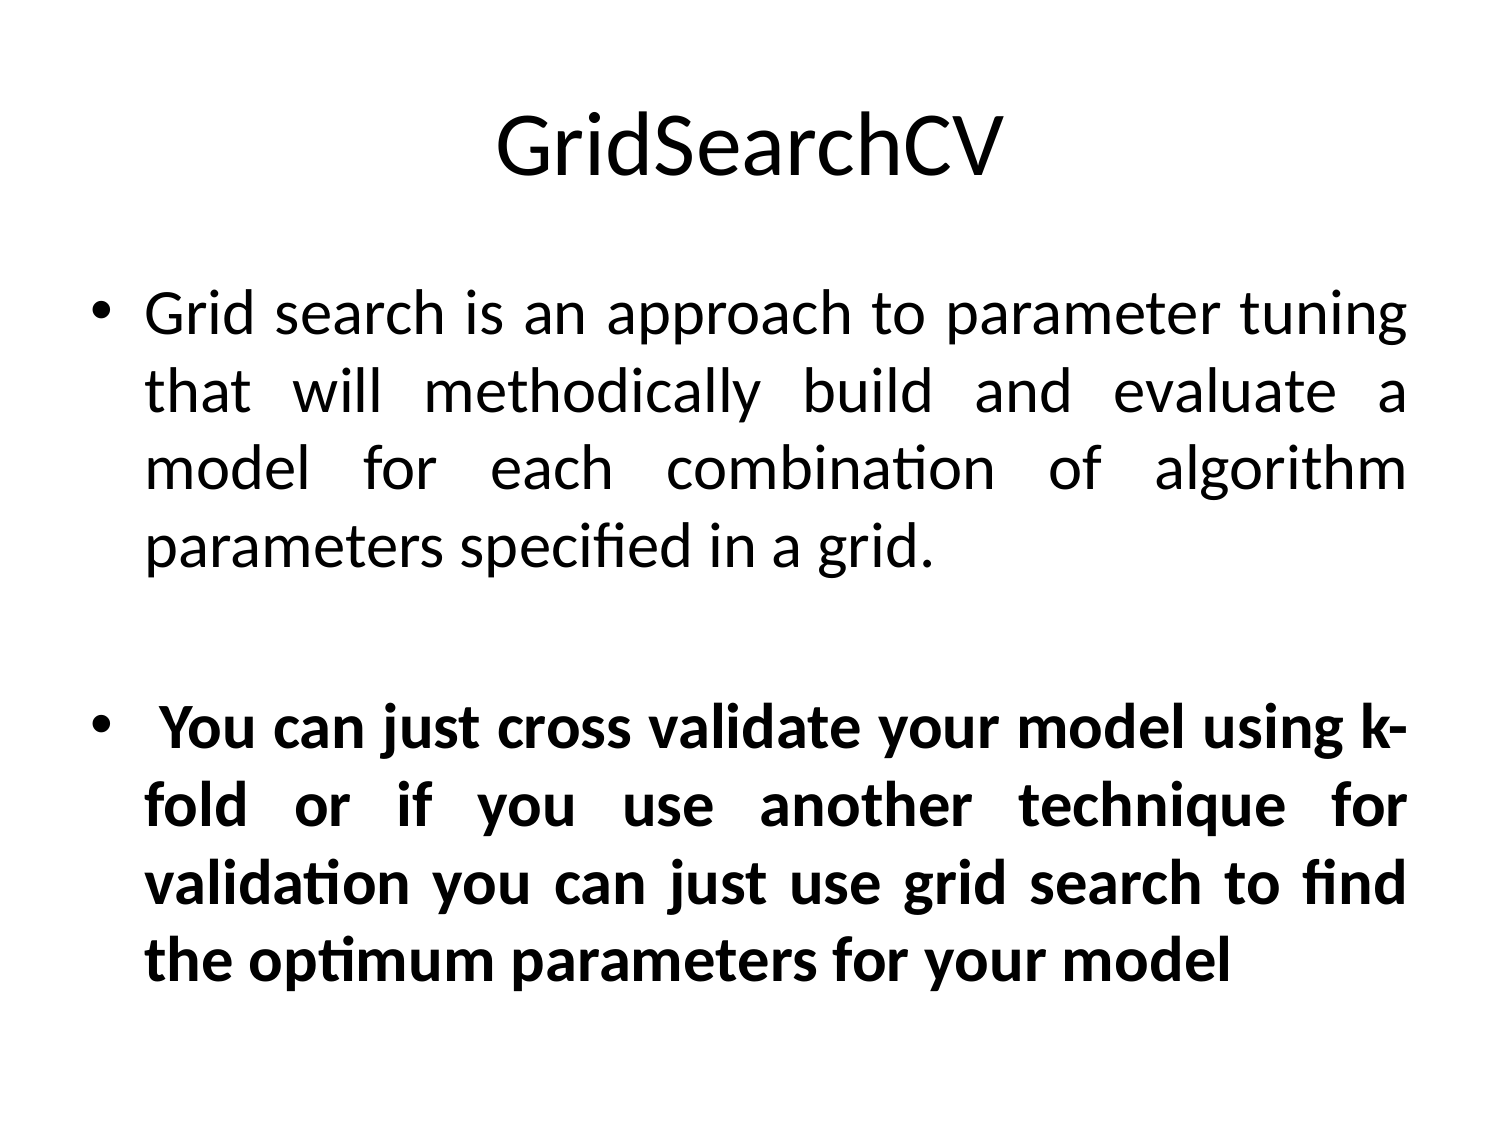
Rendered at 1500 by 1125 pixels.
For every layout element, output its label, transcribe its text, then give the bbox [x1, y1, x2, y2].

list Grid search is an approach to parameter tuning that will methodically build and evaluate a model for each combination of algorithm parameters specified in a grid. You can just cross validate your model using k-fold or if you use another technique for validation you can just use grid search to find the optimum parameters for your model [75, 262, 1425, 1005]
title GridSearchCV [75, 45, 1425, 233]
